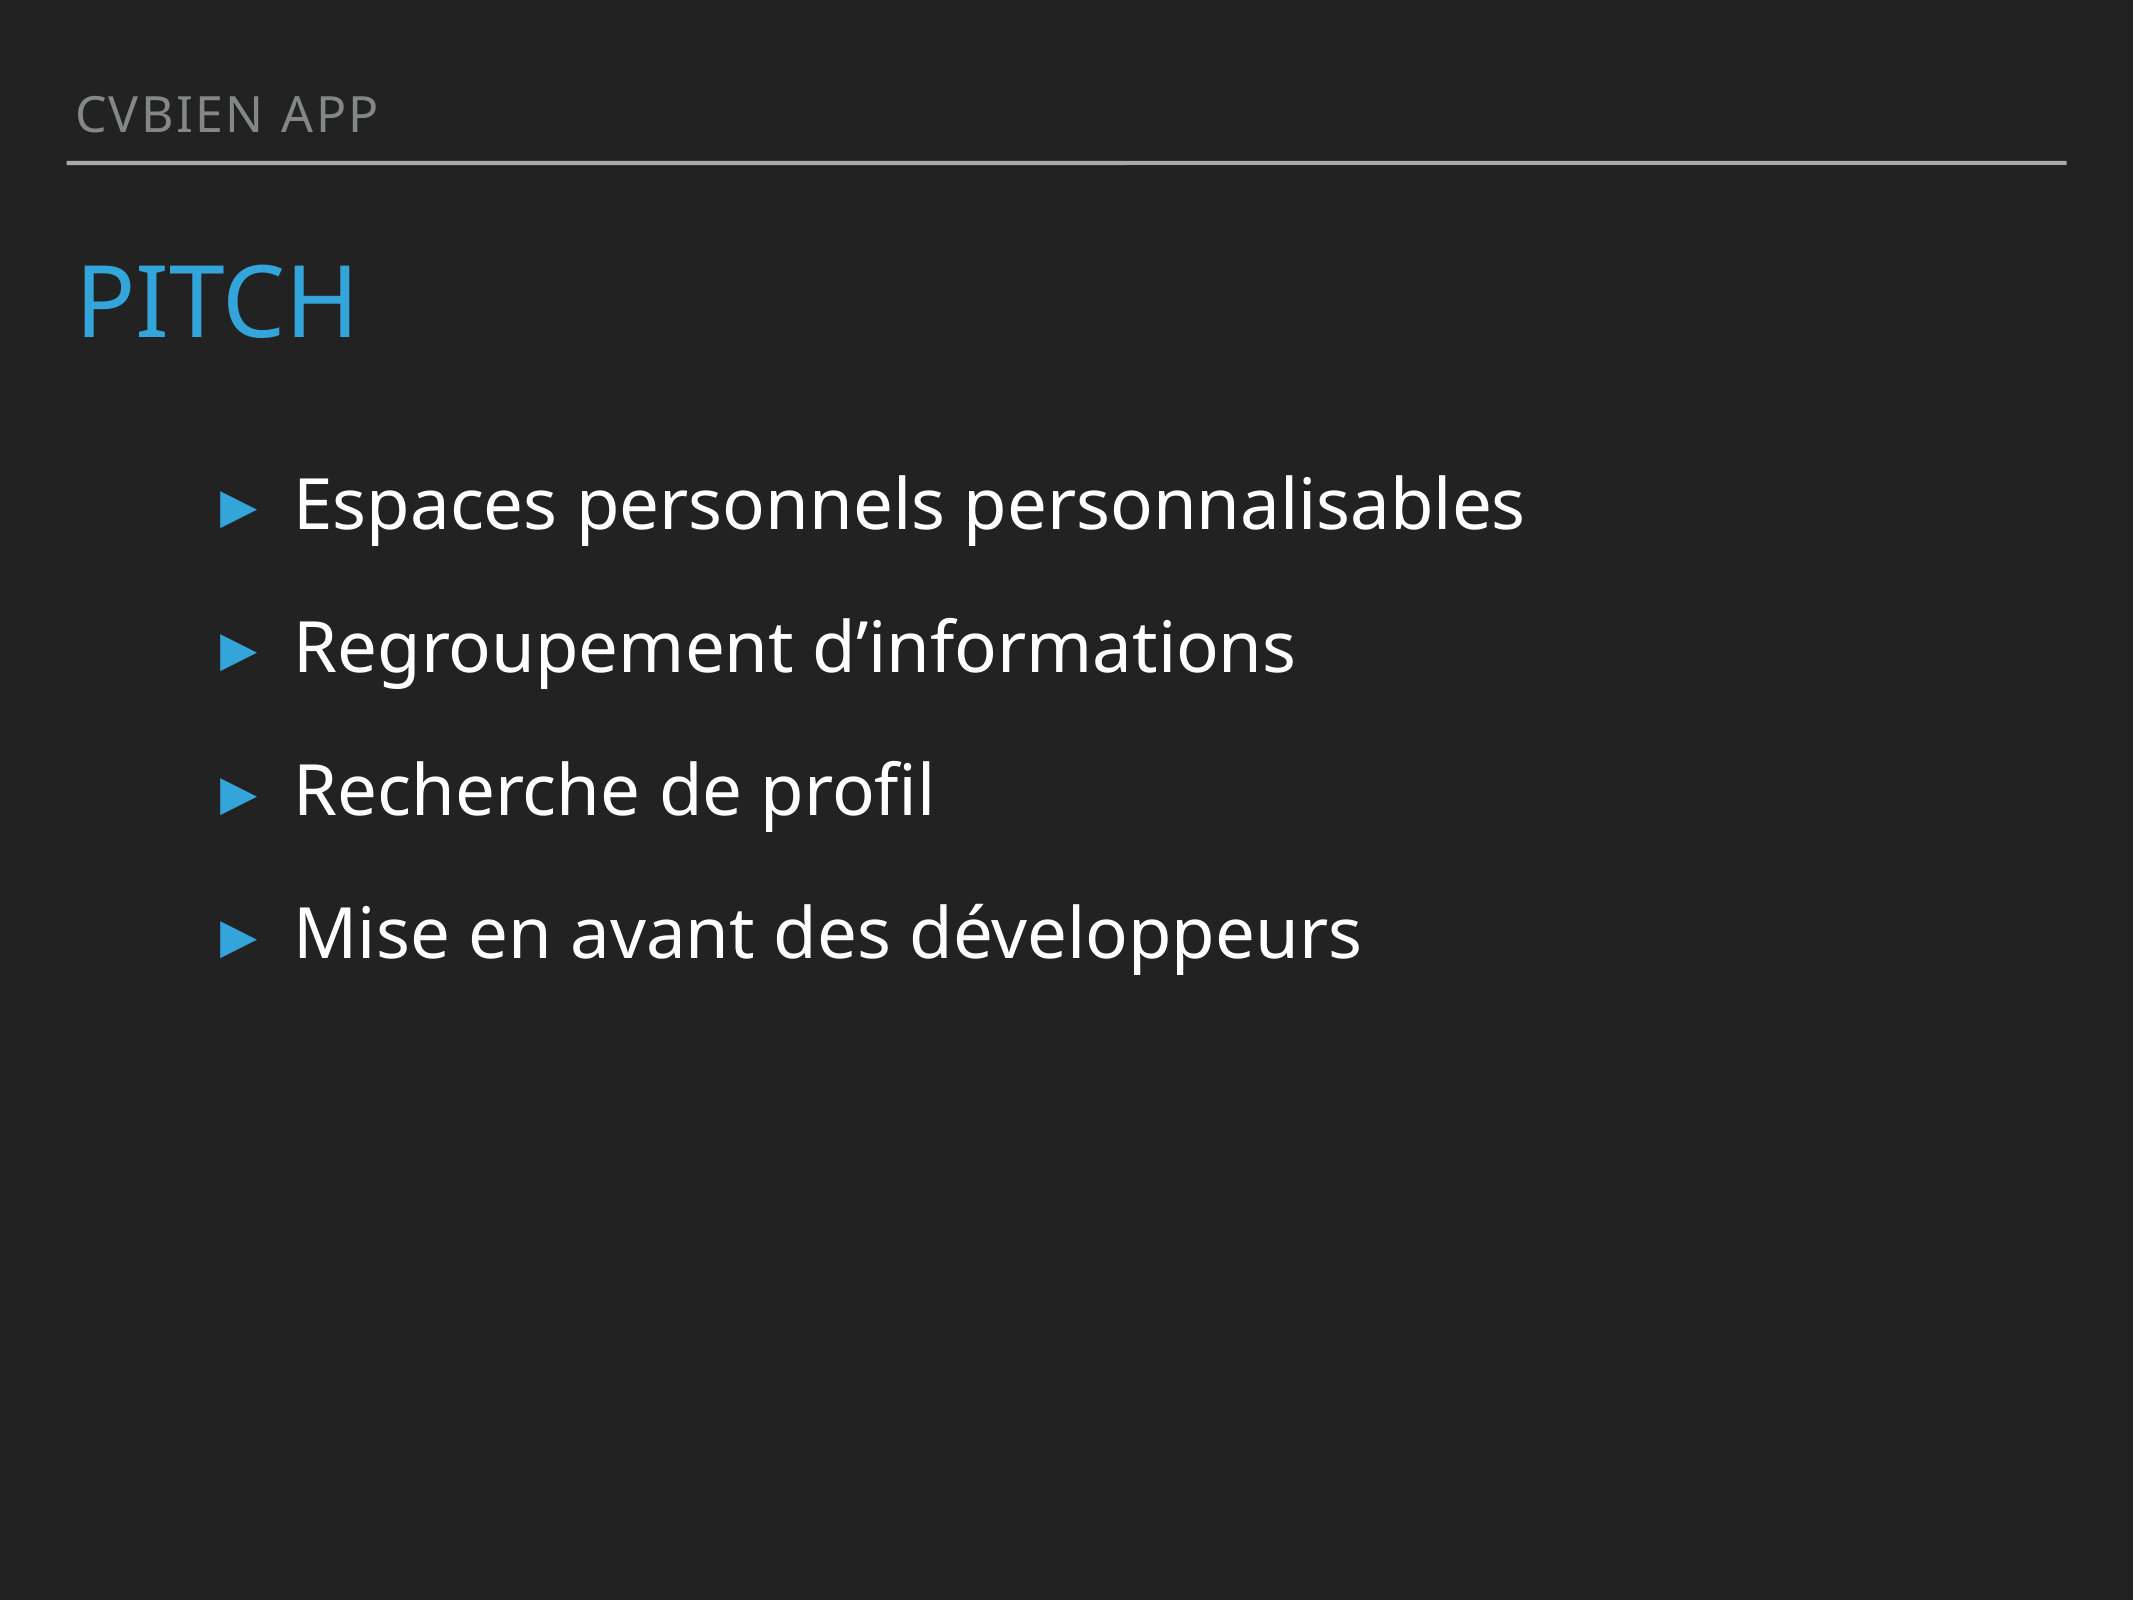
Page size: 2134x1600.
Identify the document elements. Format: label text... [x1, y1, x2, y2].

title PITch [66, 251, 2068, 372]
list Espaces personnels personnalisables Regroupement d’informations Recherche de profil Mise en avant des développeurs [66, 449, 2068, 1453]
list CVBien APP [66, 74, 1901, 151]
